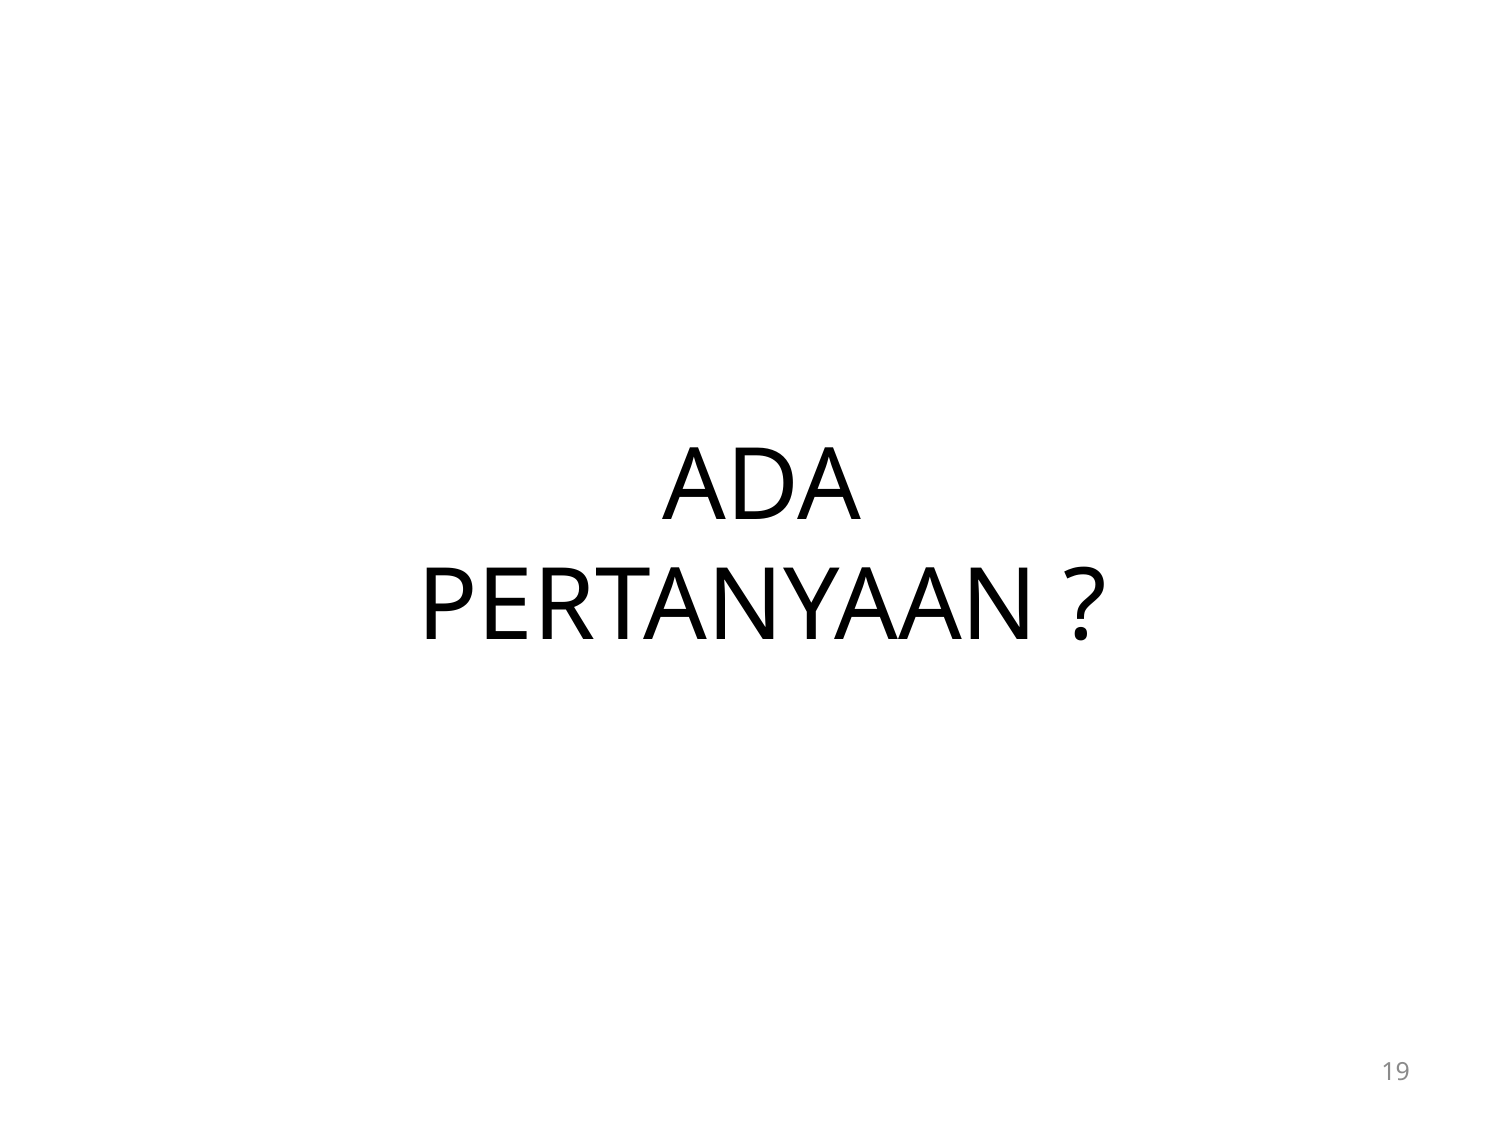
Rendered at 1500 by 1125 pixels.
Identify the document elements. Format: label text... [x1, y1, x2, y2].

slide_number 19 [1074, 1042, 1425, 1103]
text_box ADA PERTANYAAN ? [399, 412, 1125, 668]
